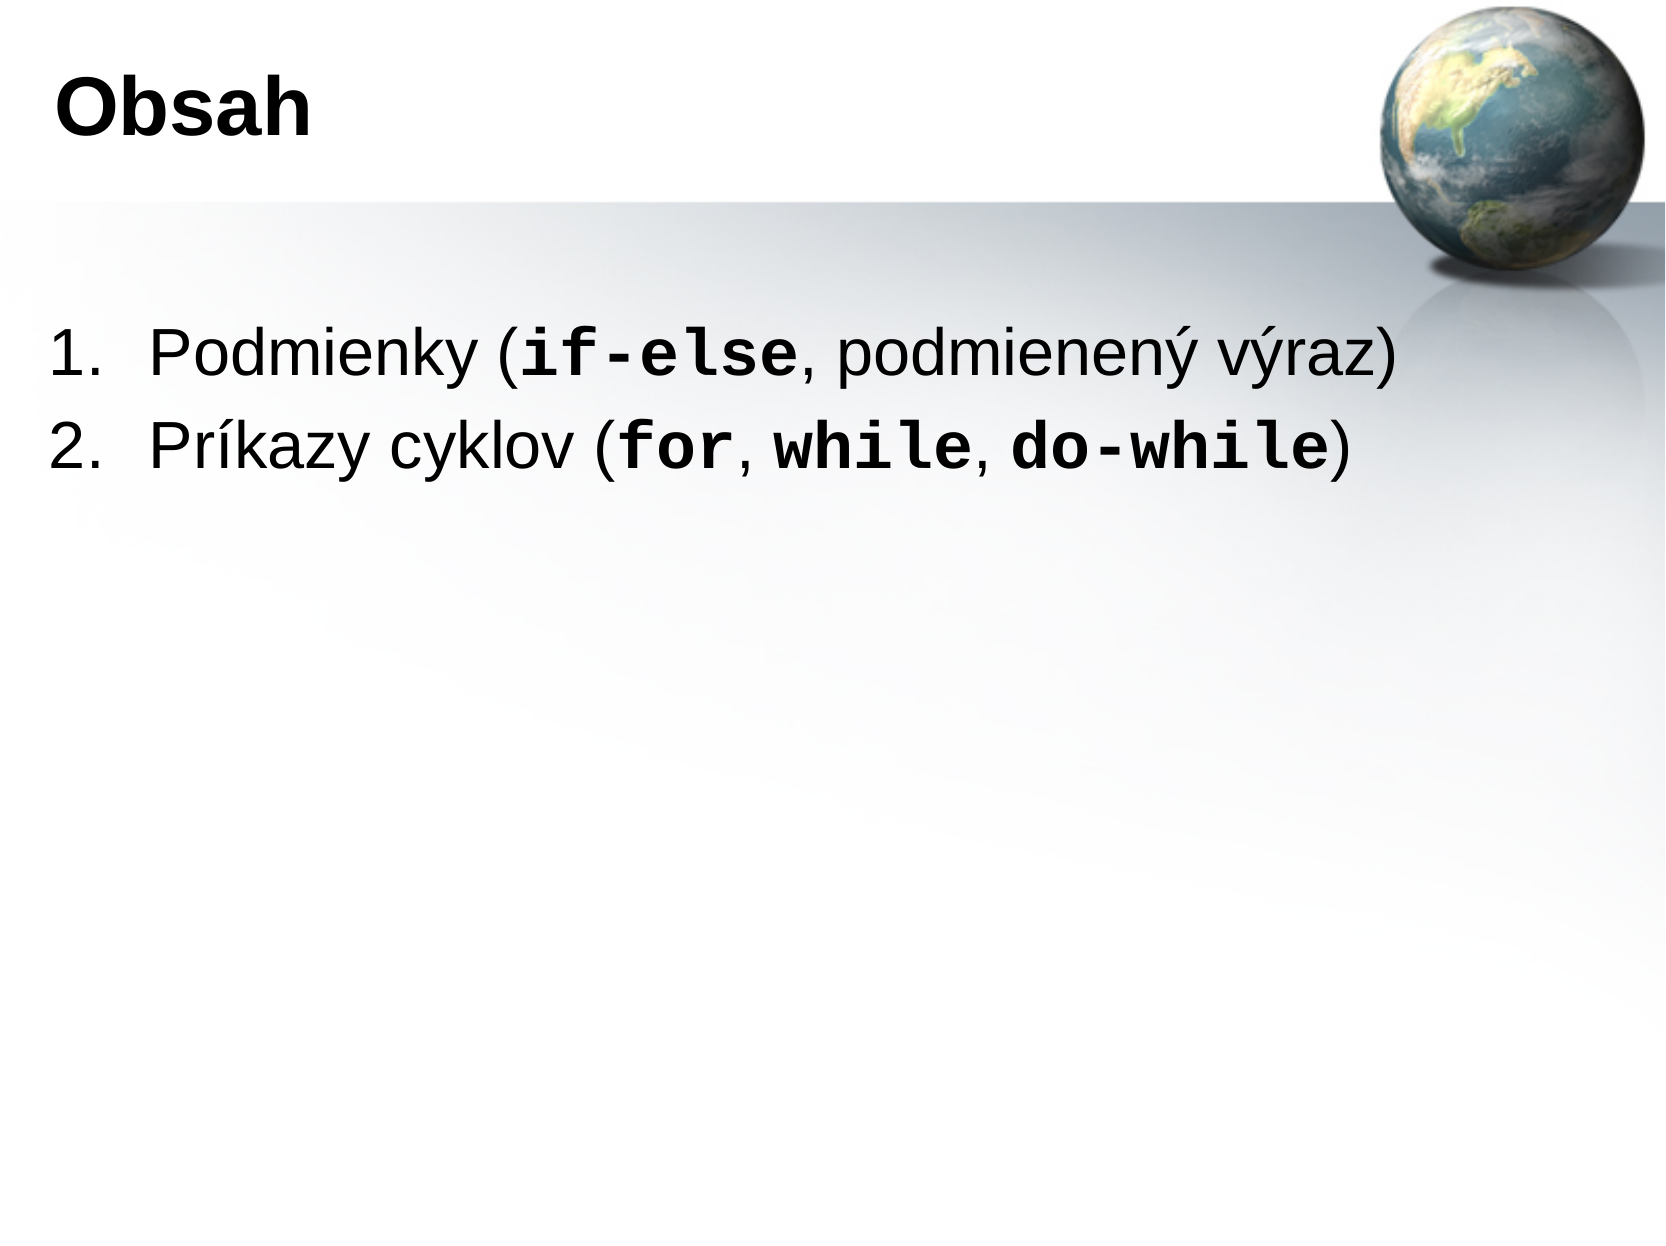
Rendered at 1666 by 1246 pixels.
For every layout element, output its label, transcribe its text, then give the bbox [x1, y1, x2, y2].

title Obsah [37, 24, 1375, 179]
list Podmienky (if-else, podmienený výraz) Príkazy cyklov (for, while, do-while) [32, 300, 1633, 1100]
picture [0, 0, 1666, 1246]
